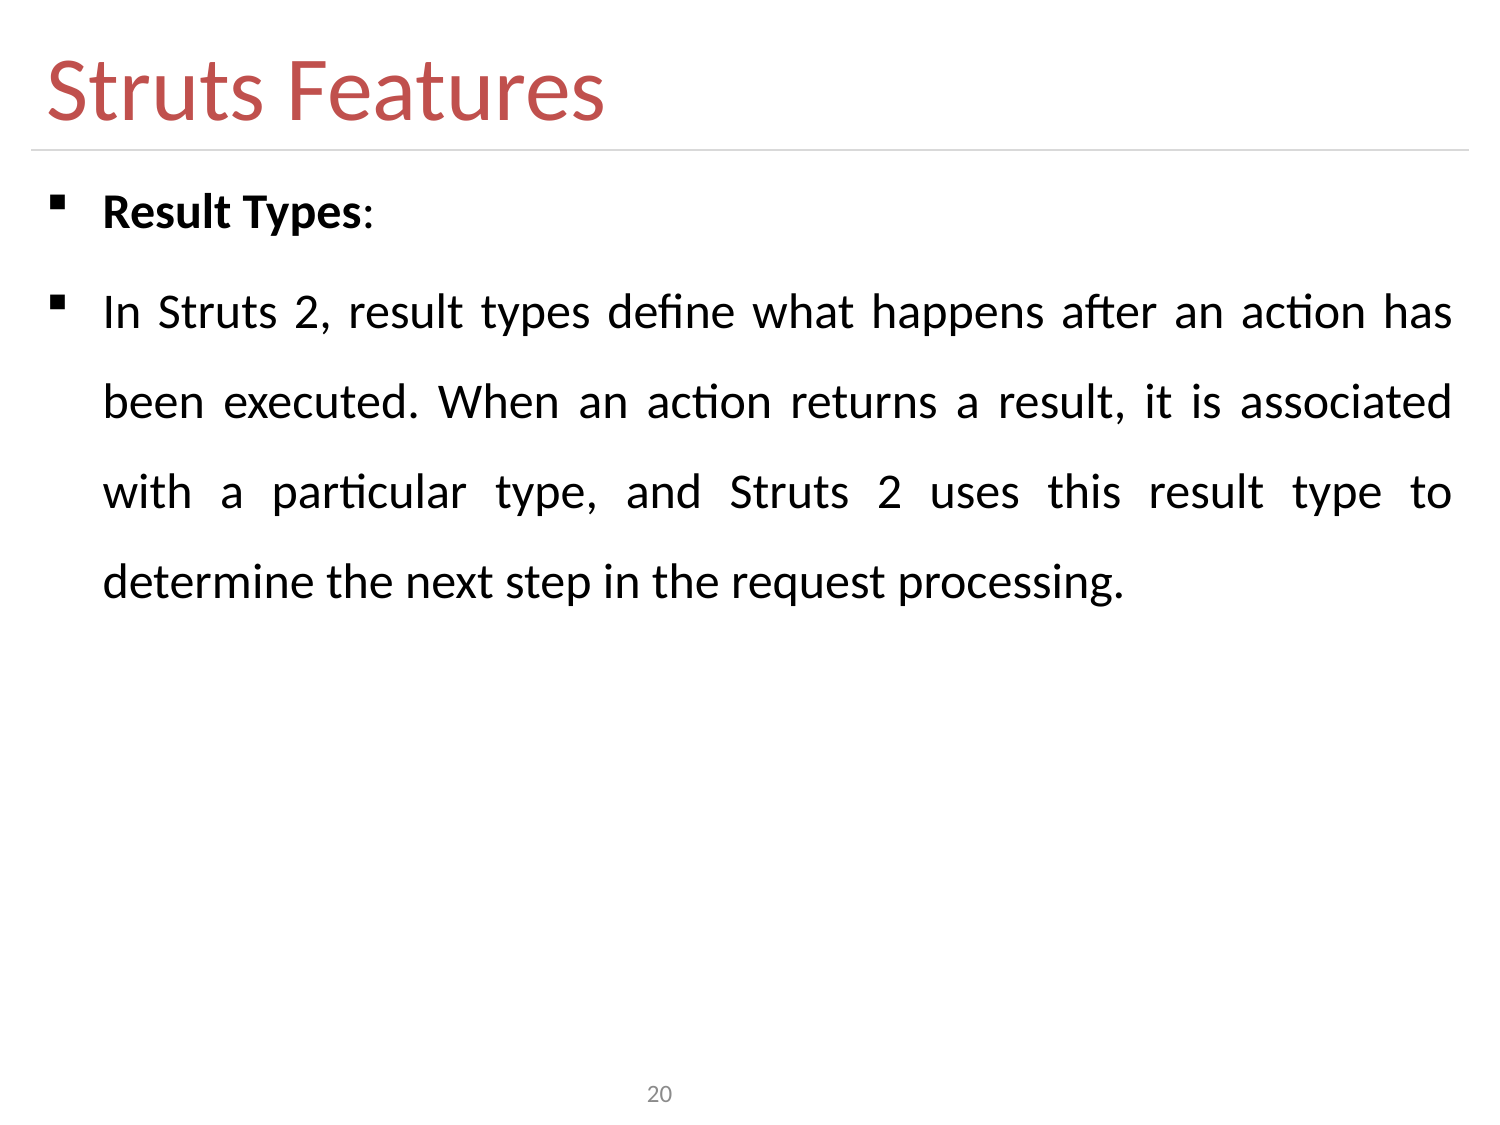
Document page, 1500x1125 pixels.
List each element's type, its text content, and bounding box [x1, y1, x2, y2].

title Struts Features [31, 17, 1469, 150]
slide_number 20 [587, 1062, 688, 1123]
list Result Types: In Struts 2, result types define what happens after an action has been executed. When an action returns a result, it is associated with a particular type, and Struts 2 uses this result type to determine the next step in the request processing. [31, 162, 1469, 1038]
